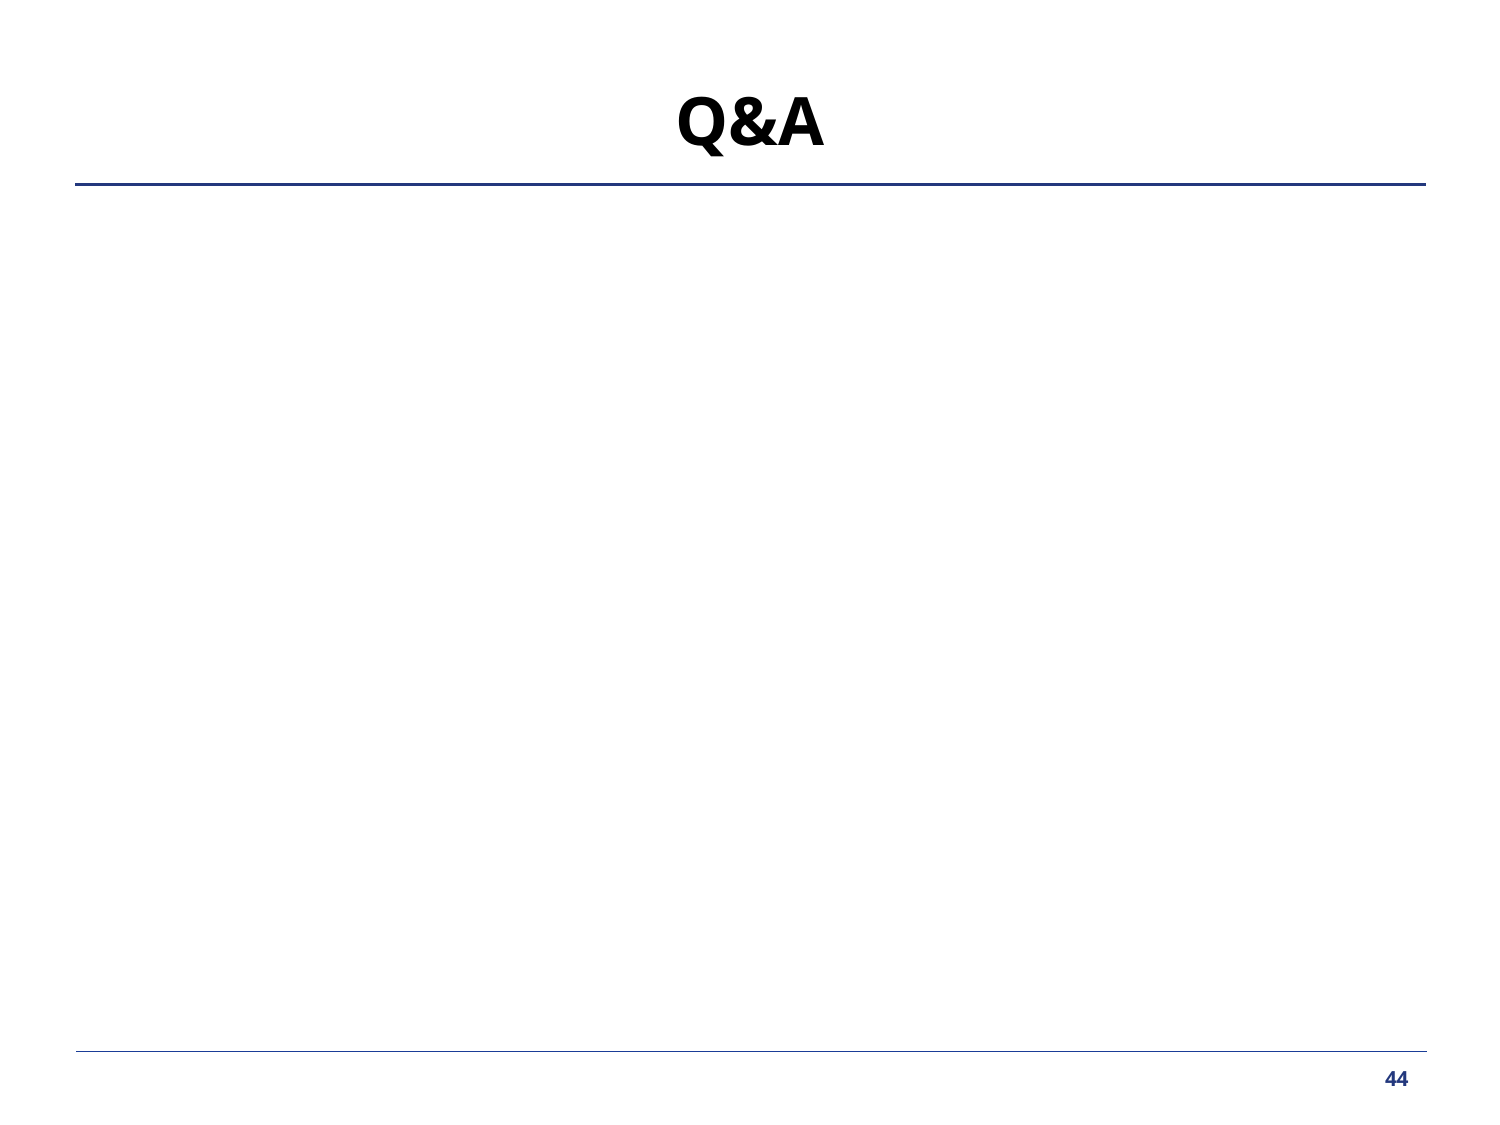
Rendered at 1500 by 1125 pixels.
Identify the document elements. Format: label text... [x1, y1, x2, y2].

slide_number 44 [1080, 1058, 1424, 1095]
title Q&A [76, 52, 1424, 185]
